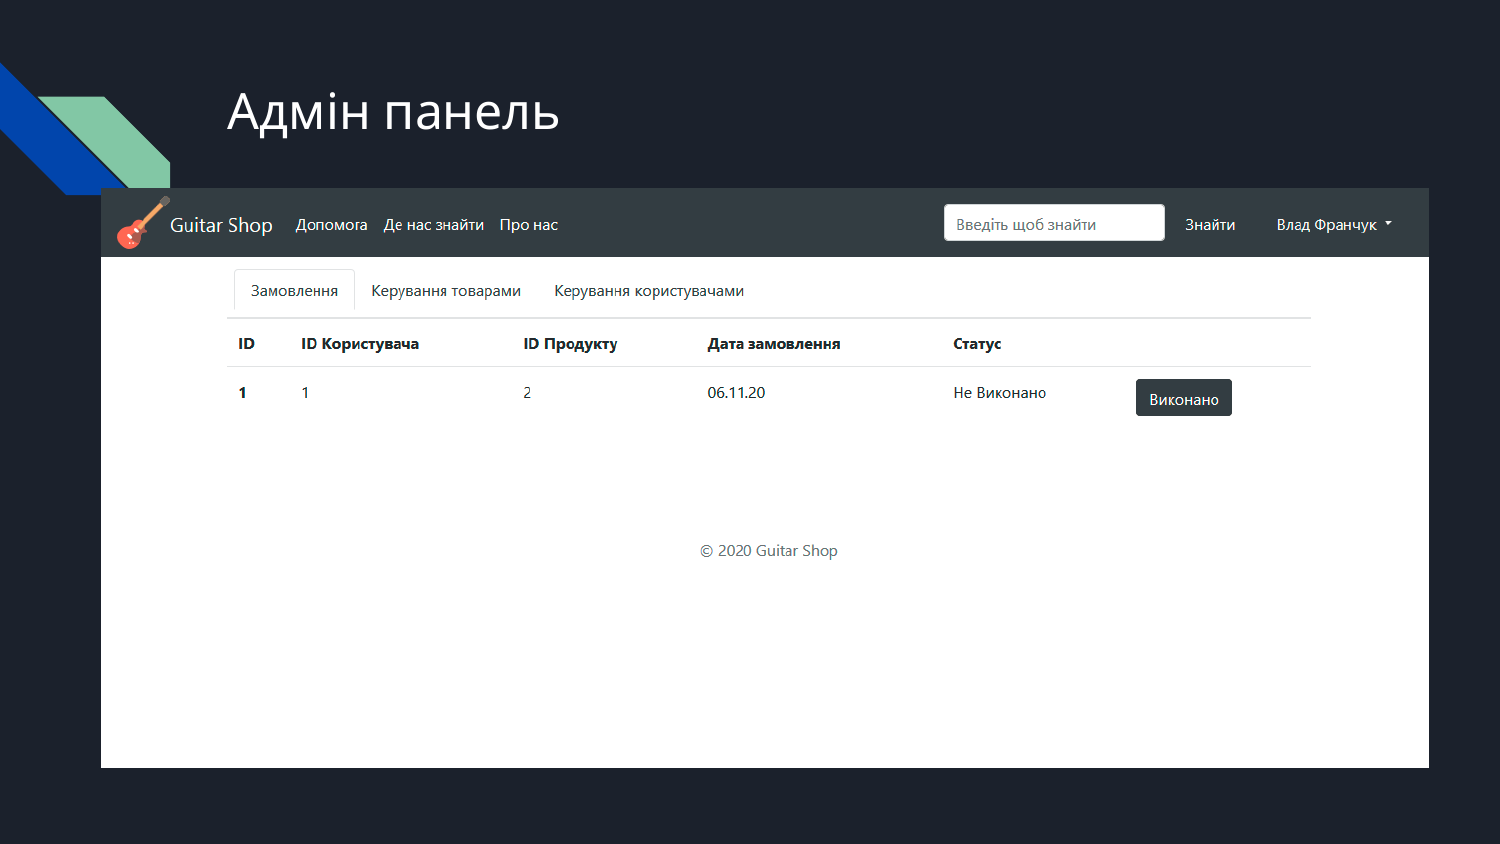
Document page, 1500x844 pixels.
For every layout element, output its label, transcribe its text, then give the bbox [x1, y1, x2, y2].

title Адмін панель [212, 64, 1368, 186]
picture [100, 187, 1429, 768]
